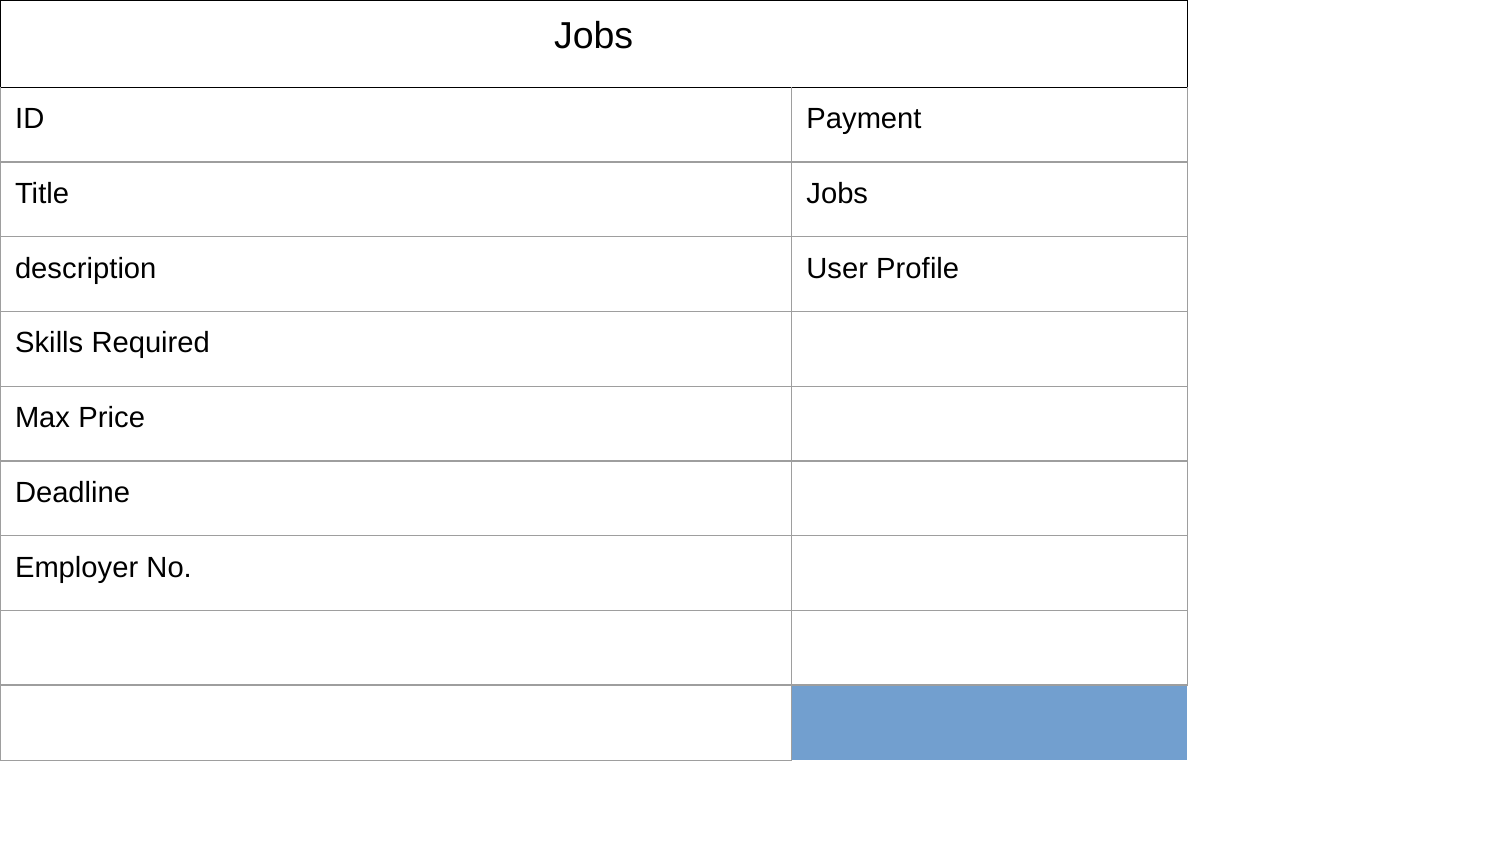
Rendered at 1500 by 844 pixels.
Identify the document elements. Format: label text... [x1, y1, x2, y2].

table_cell Payment [792, 88, 1187, 161]
table_cell [792, 536, 1187, 610]
table_cell [792, 312, 1187, 386]
table_cell Title [1, 163, 791, 236]
table_cell [1, 611, 791, 684]
table_cell Max Price [1, 387, 791, 460]
table_cell [1, 686, 791, 760]
table_cell [792, 387, 1187, 460]
table_cell Employer No. [1, 536, 791, 610]
table_cell Skills Required [1, 312, 791, 386]
table_cell User Profile [792, 237, 1187, 311]
table_cell [792, 611, 1187, 684]
table_header Jobs [1, 1, 1187, 87]
table_cell [792, 462, 1187, 535]
table_cell Jobs [792, 163, 1187, 236]
table_cell description [1, 237, 791, 311]
table_cell Deadline [1, 462, 791, 535]
table_cell ID [1, 88, 791, 161]
